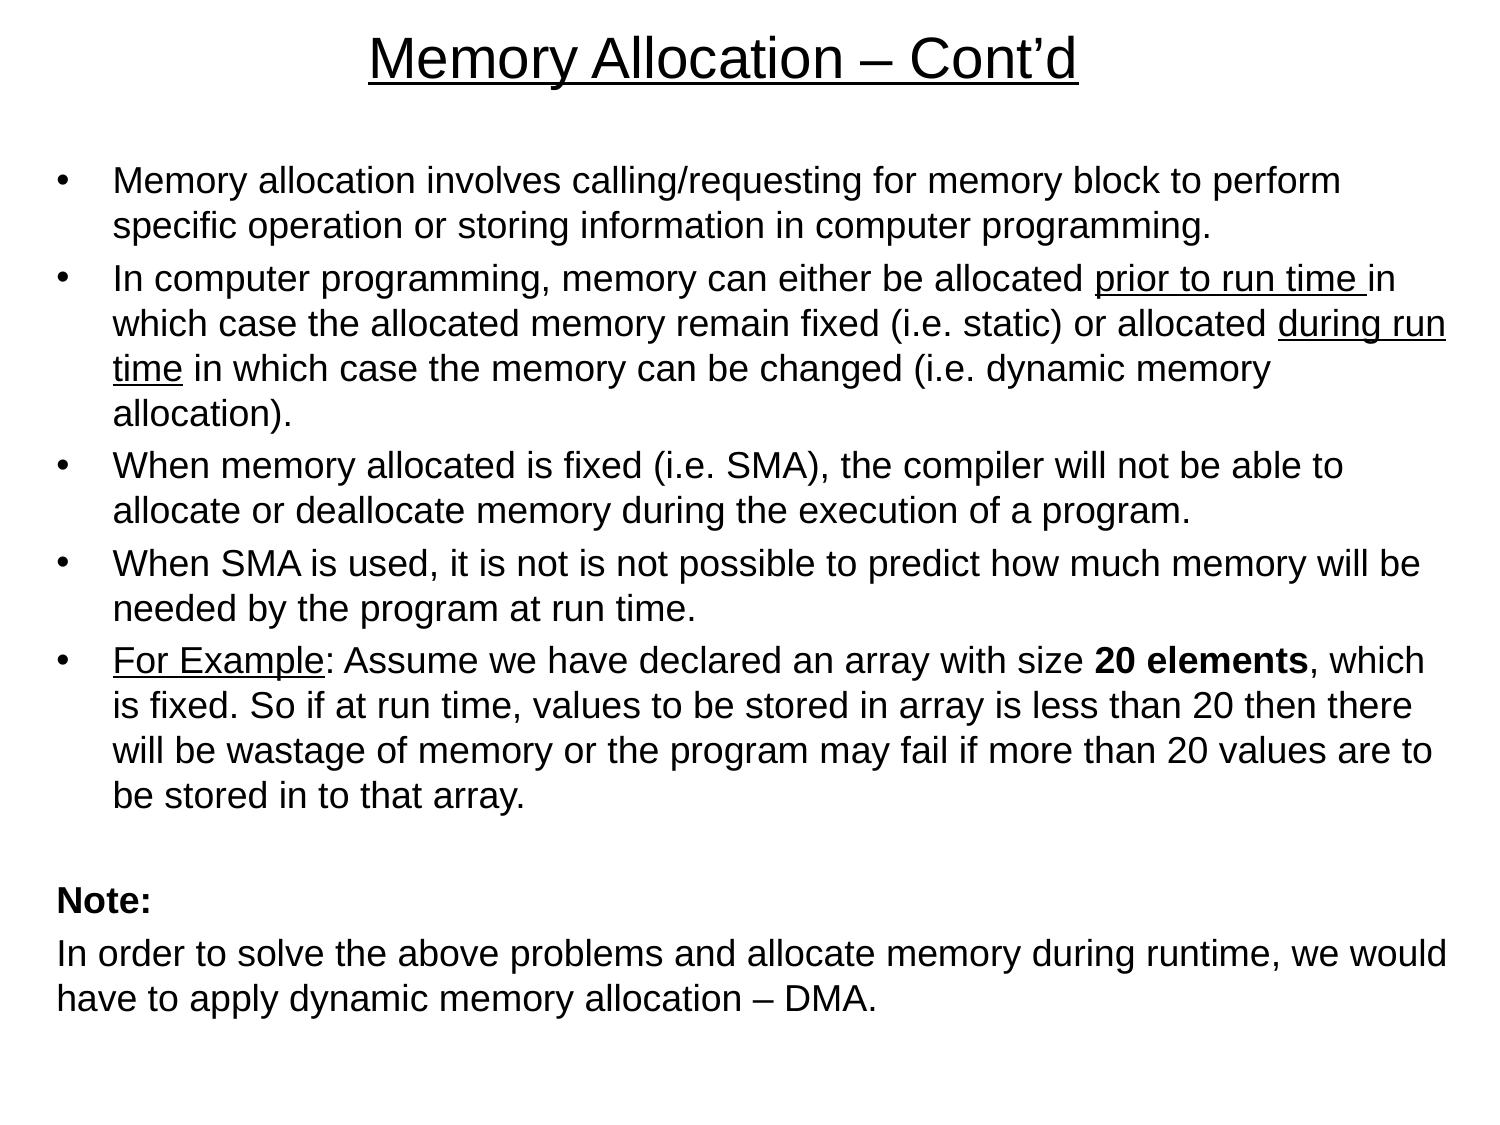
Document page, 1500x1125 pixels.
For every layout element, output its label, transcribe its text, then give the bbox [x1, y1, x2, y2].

title Memory Allocation – Cont’d [43, 8, 1404, 103]
list Memory allocation involves calling/requesting for memory block to perform specific operation or storing information in computer programming. In computer programming, memory can either be allocated prior to run time in which case the allocated memory remain fixed (i.e. static) or allocated during run time in which case the memory can be changed (i.e. dynamic memory allocation). When memory allocated is fixed (i.e. SMA), the compiler will not be able to allocate or deallocate memory during the execution of a program. When SMA is used, it is not is not possible to predict how much memory will be needed by the program at run time. For Example: Assume we have declared an array with size 20 elements, which is fixed. So if at run time, values to be stored in array is less than 20 then there will be wastage of memory or the program may fail if more than 20 values are to be stored in to that array. Note: In order to solve the above problems and allocate memory during runtime, we would have to apply dynamic memory allocation – DMA. [41, 149, 1471, 1083]
